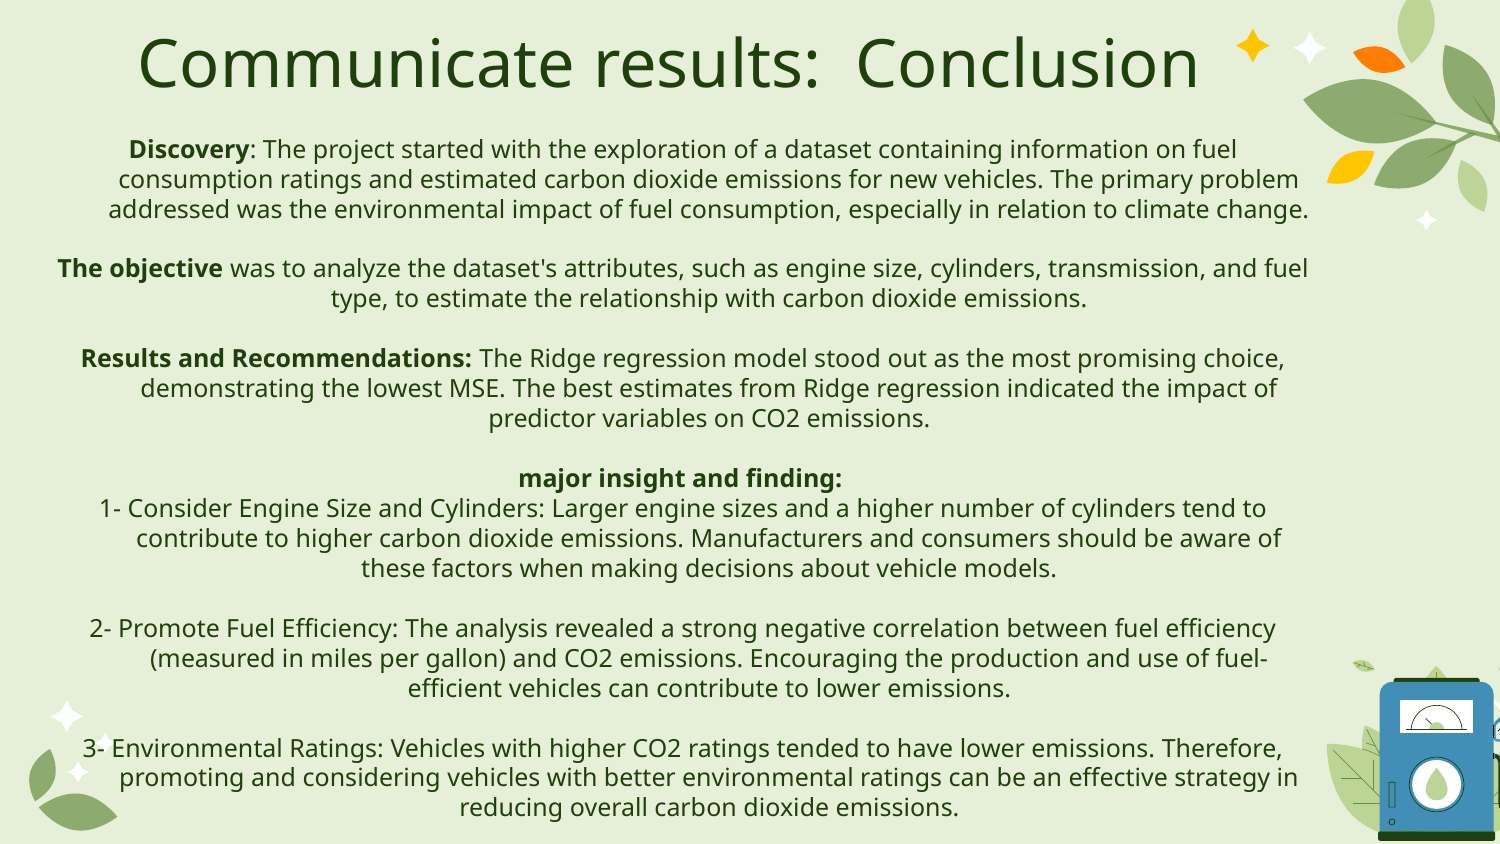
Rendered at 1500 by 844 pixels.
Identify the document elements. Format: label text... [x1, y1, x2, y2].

text_box [1236, 28, 1270, 63]
title Communicate results: Conclusion [17, 15, 1323, 109]
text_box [1325, 659, 1500, 842]
subtitle Discovery: The project started with the exploration of a dataset containing information on fuel consumption ratings and estimated carbon dioxide emissions for new vehicles. The primary problem addressed was the environmental impact of fuel consumption, especially in relation to climate change. The objective was to analyze the dataset's attributes, such as engine size, cylinders, transmission, and fuel type, to estimate the relationship with carbon dioxide emissions. Results and Recommendations: The Ridge regression model stood out as the most promising choice, demonstrating the lowest MSE. The best estimates from Ridge regression indicated the impact of predictor variables on CO2 emissions. major insight and finding: 1- Consider Engine Size and Cylinders: Larger engine sizes and a higher number of cylinders tend to contribute to higher carbon dioxide emissions. Manufacturers and consumers should be aware of these factors when making decisions about vehicle models. 2- Promote Fuel Efficiency: The analysis revealed a strong negative correlation between fuel efficiency (measured in miles per gallon) and CO2 emissions. Encouraging the production and use of fuel-efficient vehicles can contribute to lower emissions. 3- Environmental Ratings: Vehicles with higher CO2 ratings tended to have lower emissions. Therefore, promoting and considering vehicles with better environmental ratings can be an effective strategy in reducing overall carbon dioxide emissions. [17, 109, 1328, 844]
